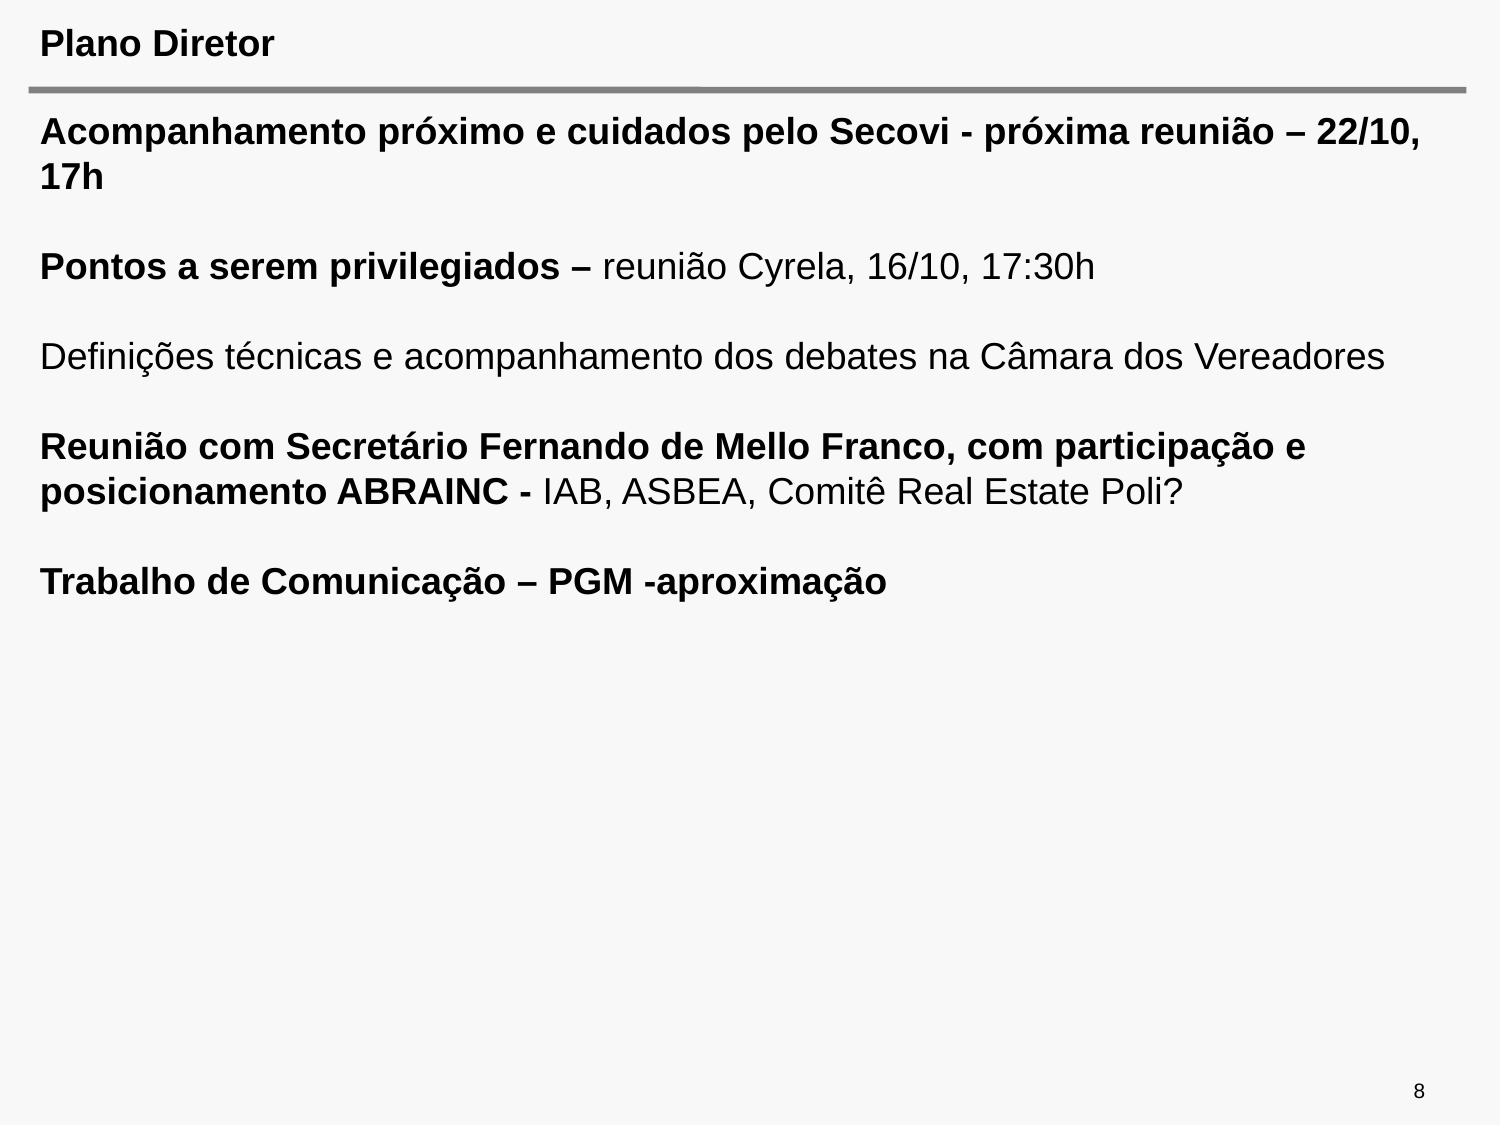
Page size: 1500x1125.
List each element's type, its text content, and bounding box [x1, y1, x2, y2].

text_box 8 [1074, 1077, 1425, 1103]
text_box Acompanhamento próximo e cuidados pelo Secovi - próxima reunião – 22/10, 17h Pontos a serem privilegiados – reunião Cyrela, 16/10, 17:30h Definições técnicas e acompanhamento dos debates na Câmara dos Vereadores Reunião com Secretário Fernando de Mello Franco, com participação e posicionamento ABRAINC - IAB, ASBEA, Comitê Real Estate Poli? Trabalho de Comunicação – PGM -aproximação [29, 101, 1445, 698]
title Plano Diretor [39, 24, 1254, 66]
